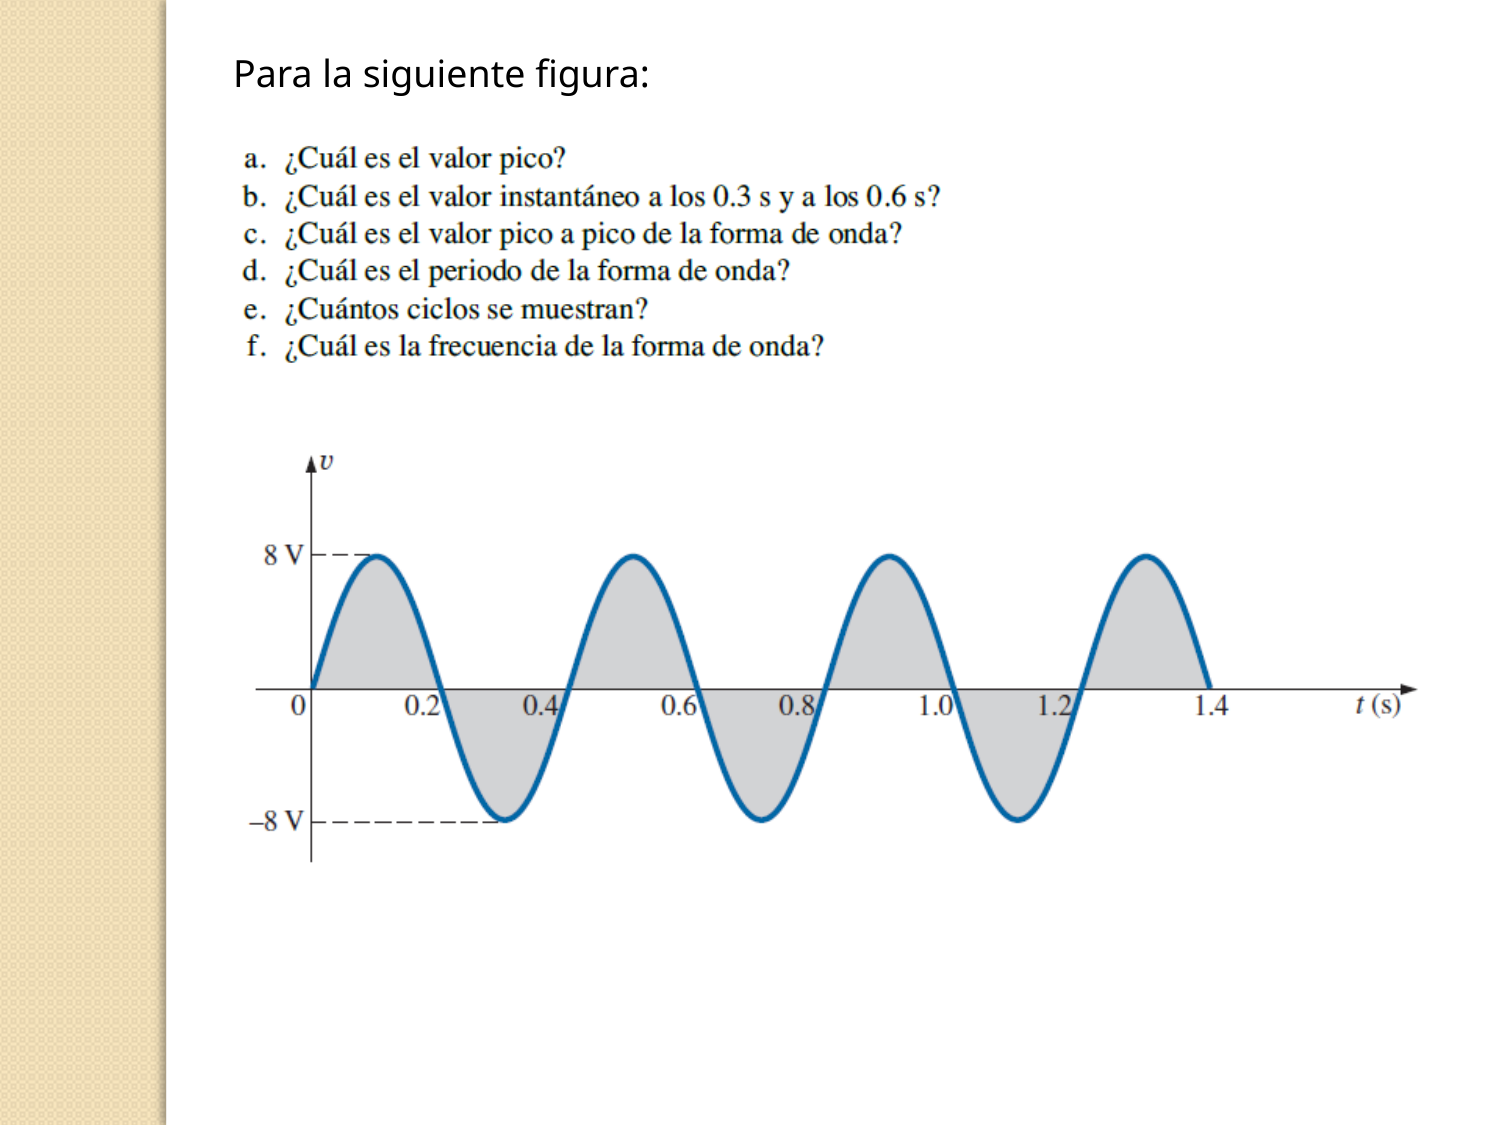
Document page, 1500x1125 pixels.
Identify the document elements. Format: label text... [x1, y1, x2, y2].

text_box Para la siguiente figura: [218, 42, 1459, 103]
picture [229, 125, 975, 380]
picture [195, 400, 1465, 864]
